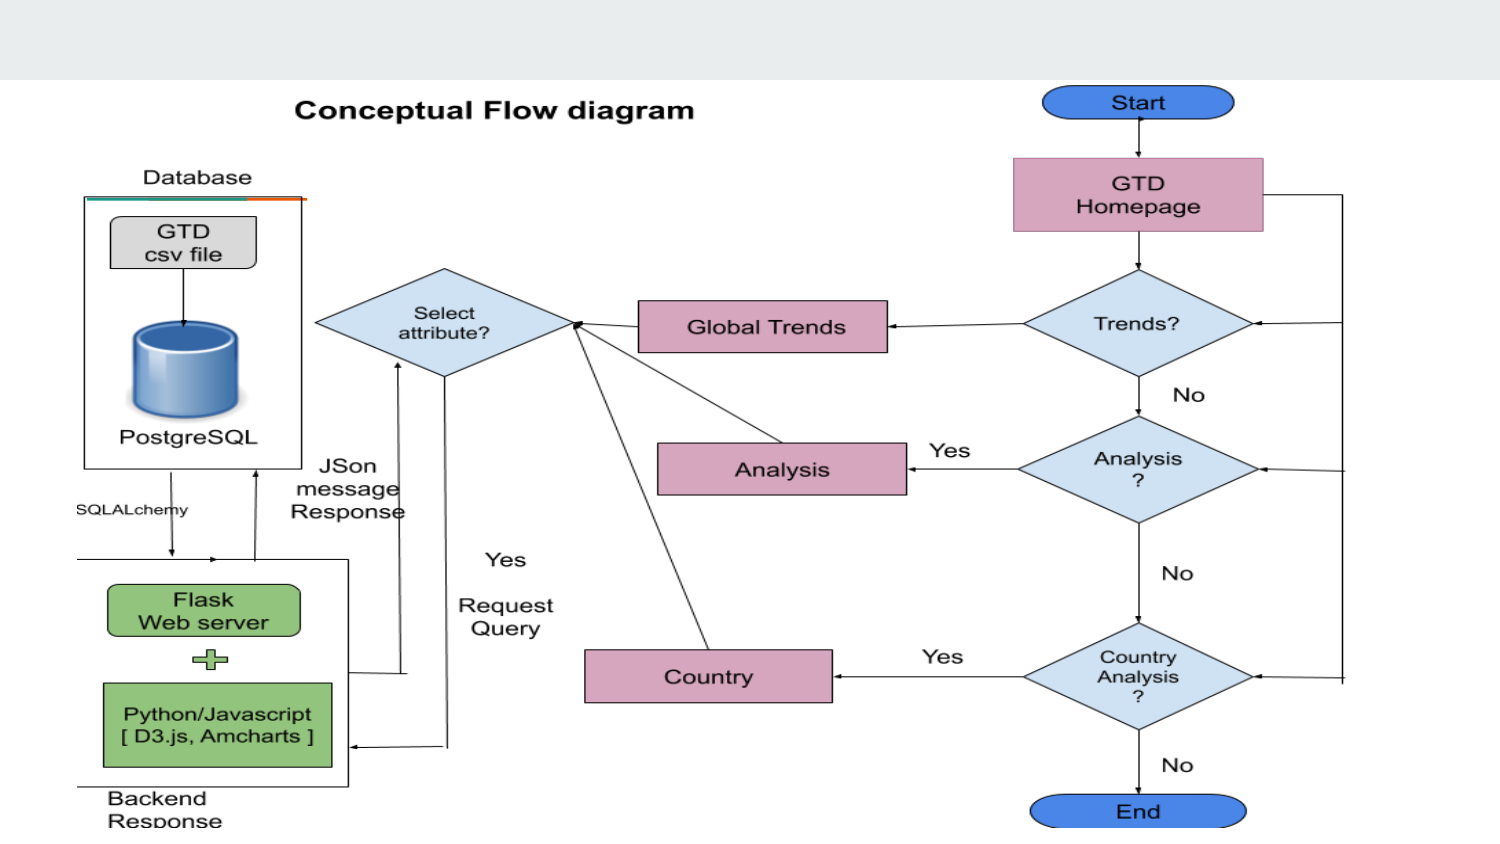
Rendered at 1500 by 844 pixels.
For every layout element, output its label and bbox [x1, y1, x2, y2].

picture [76, 79, 1398, 828]
